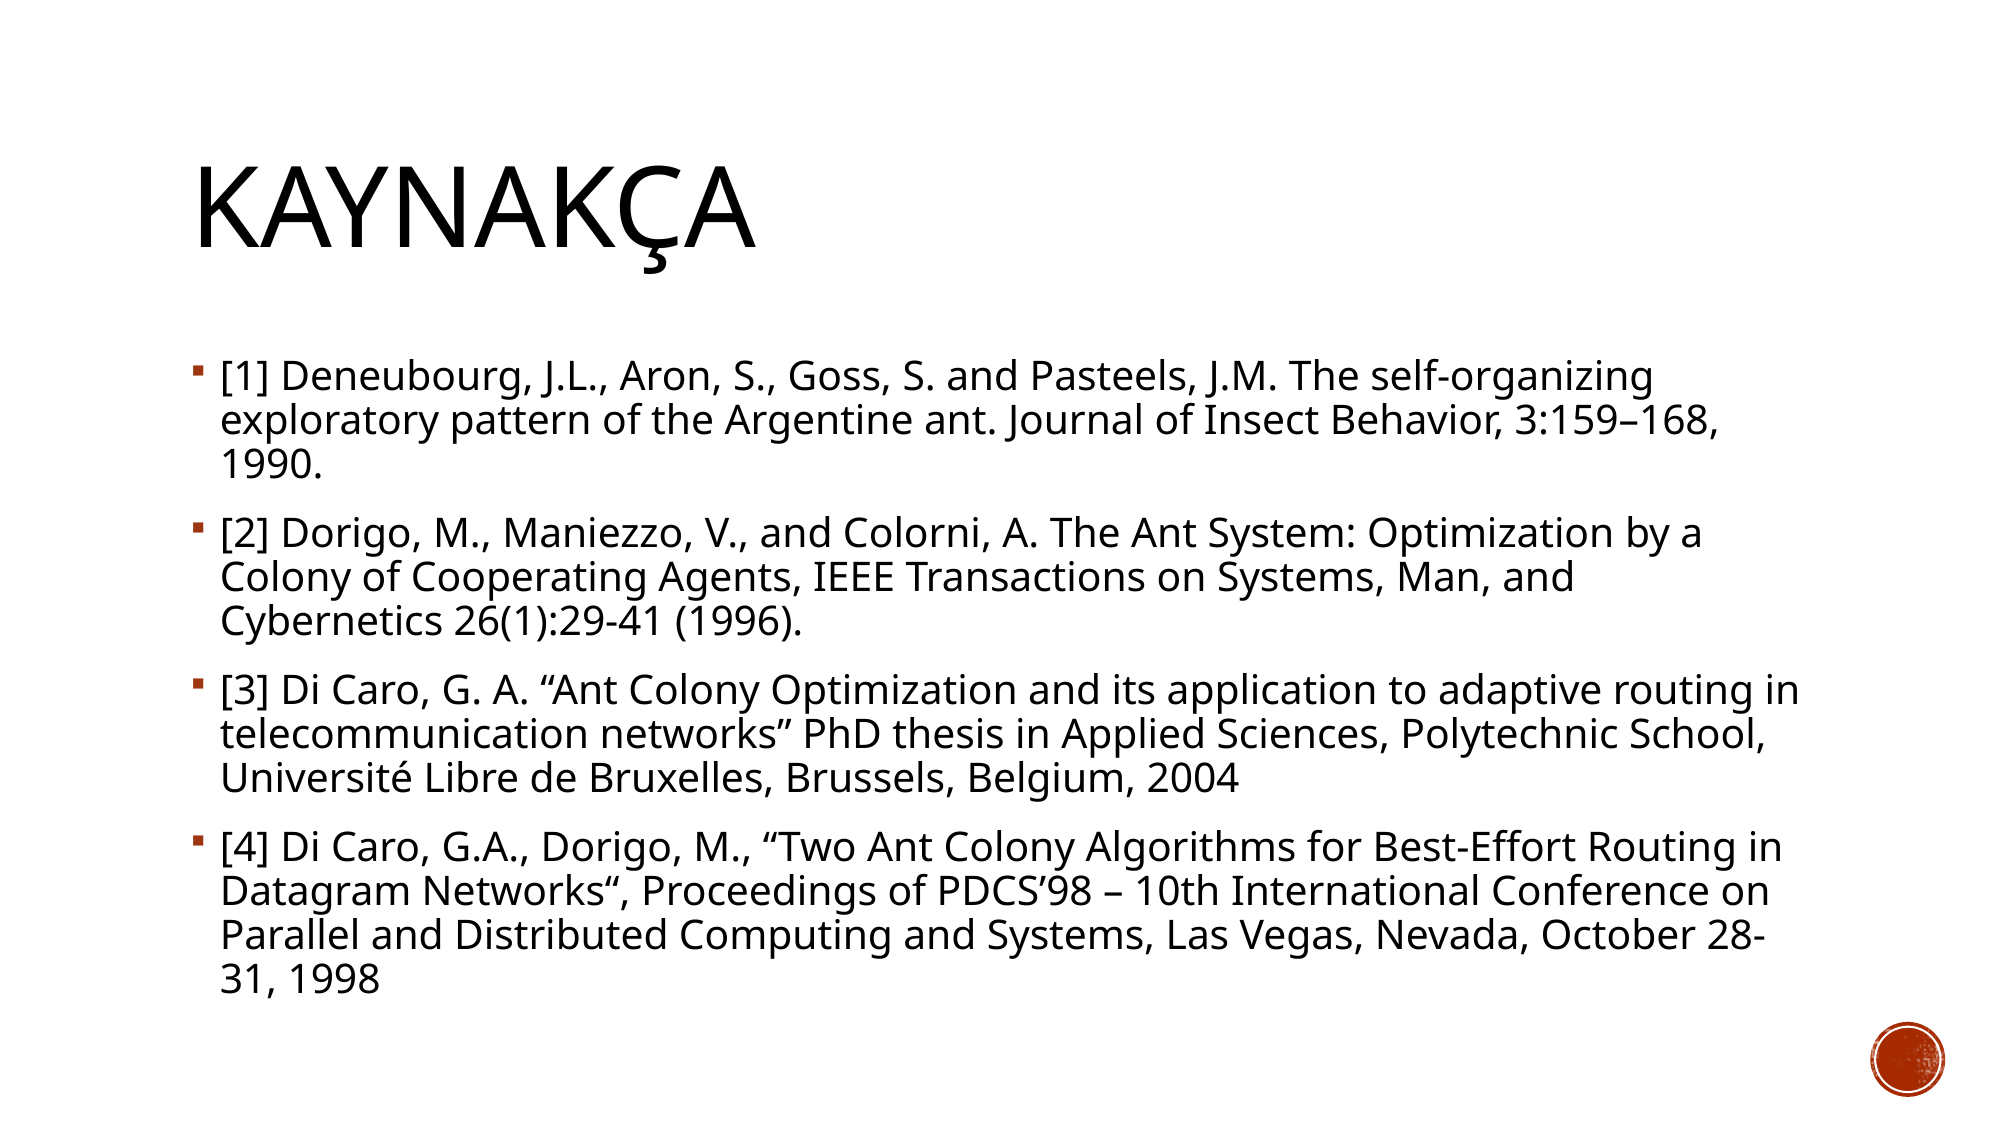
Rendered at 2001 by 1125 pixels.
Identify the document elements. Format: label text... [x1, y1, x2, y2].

title kaynakça [175, 79, 1826, 344]
list [1] Deneubourg, J.L., Aron, S., Goss, S. and Pasteels, J.M. The self-organizing exploratory pattern of the Argentine ant. Journal of Insect Behavior, 3:159–168, 1990. [2] Dorigo, M., Maniezzo, V., and Colorni, A. The Ant System: Optimization by a Colony of Cooperating Agents, IEEE Transactions on Systems, Man, and Cybernetics 26(1):29-41 (1996). [3] Di Caro, G. A. “Ant Colony Optimization and its application to adaptive routing in telecommunication networks” PhD thesis in Applied Sciences, Polytechnic School, Université Libre de Bruxelles, Brussels, Belgium, 2004 [4] Di Caro, G.A., Dorigo, M., “Two Ant Colony Algorithms for Best-Effort Routing in Datagram Networks“, Proceedings of PDCS’98 – 10th International Conference on Parallel and Distributed Computing and Systems, Las Vegas, Nevada, October 28-31, 1998 [175, 348, 1826, 1013]
